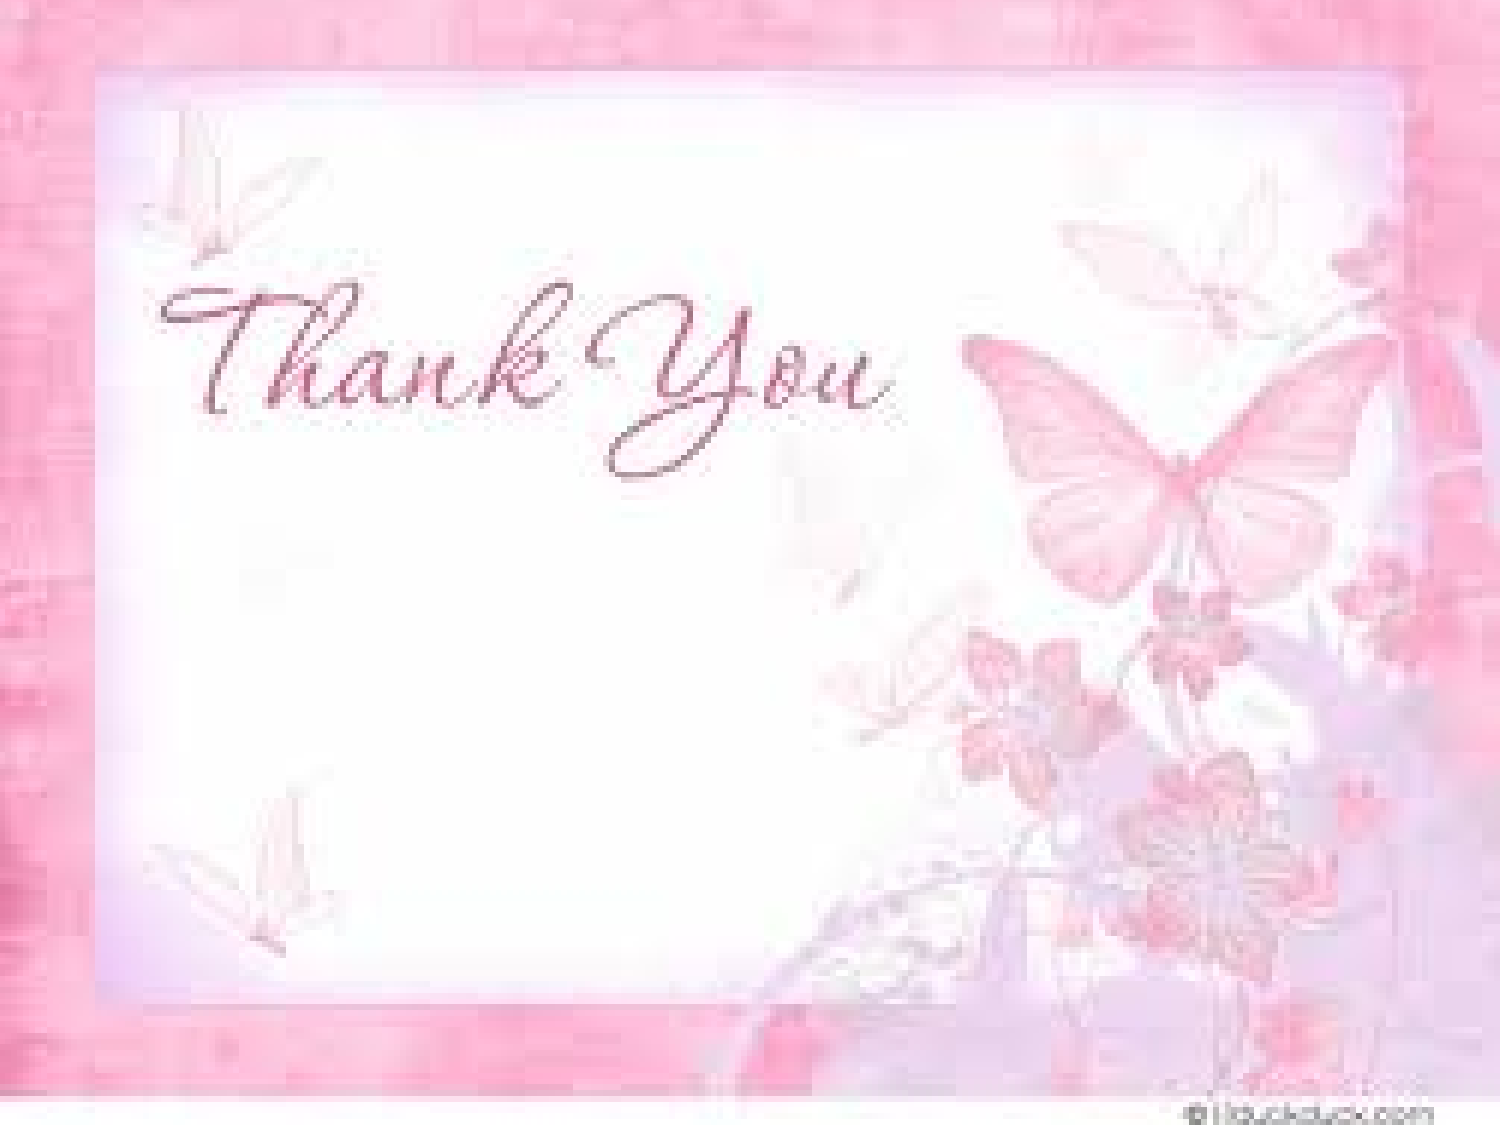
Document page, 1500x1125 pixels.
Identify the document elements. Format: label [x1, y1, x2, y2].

list [0, 0, 1500, 1125]
